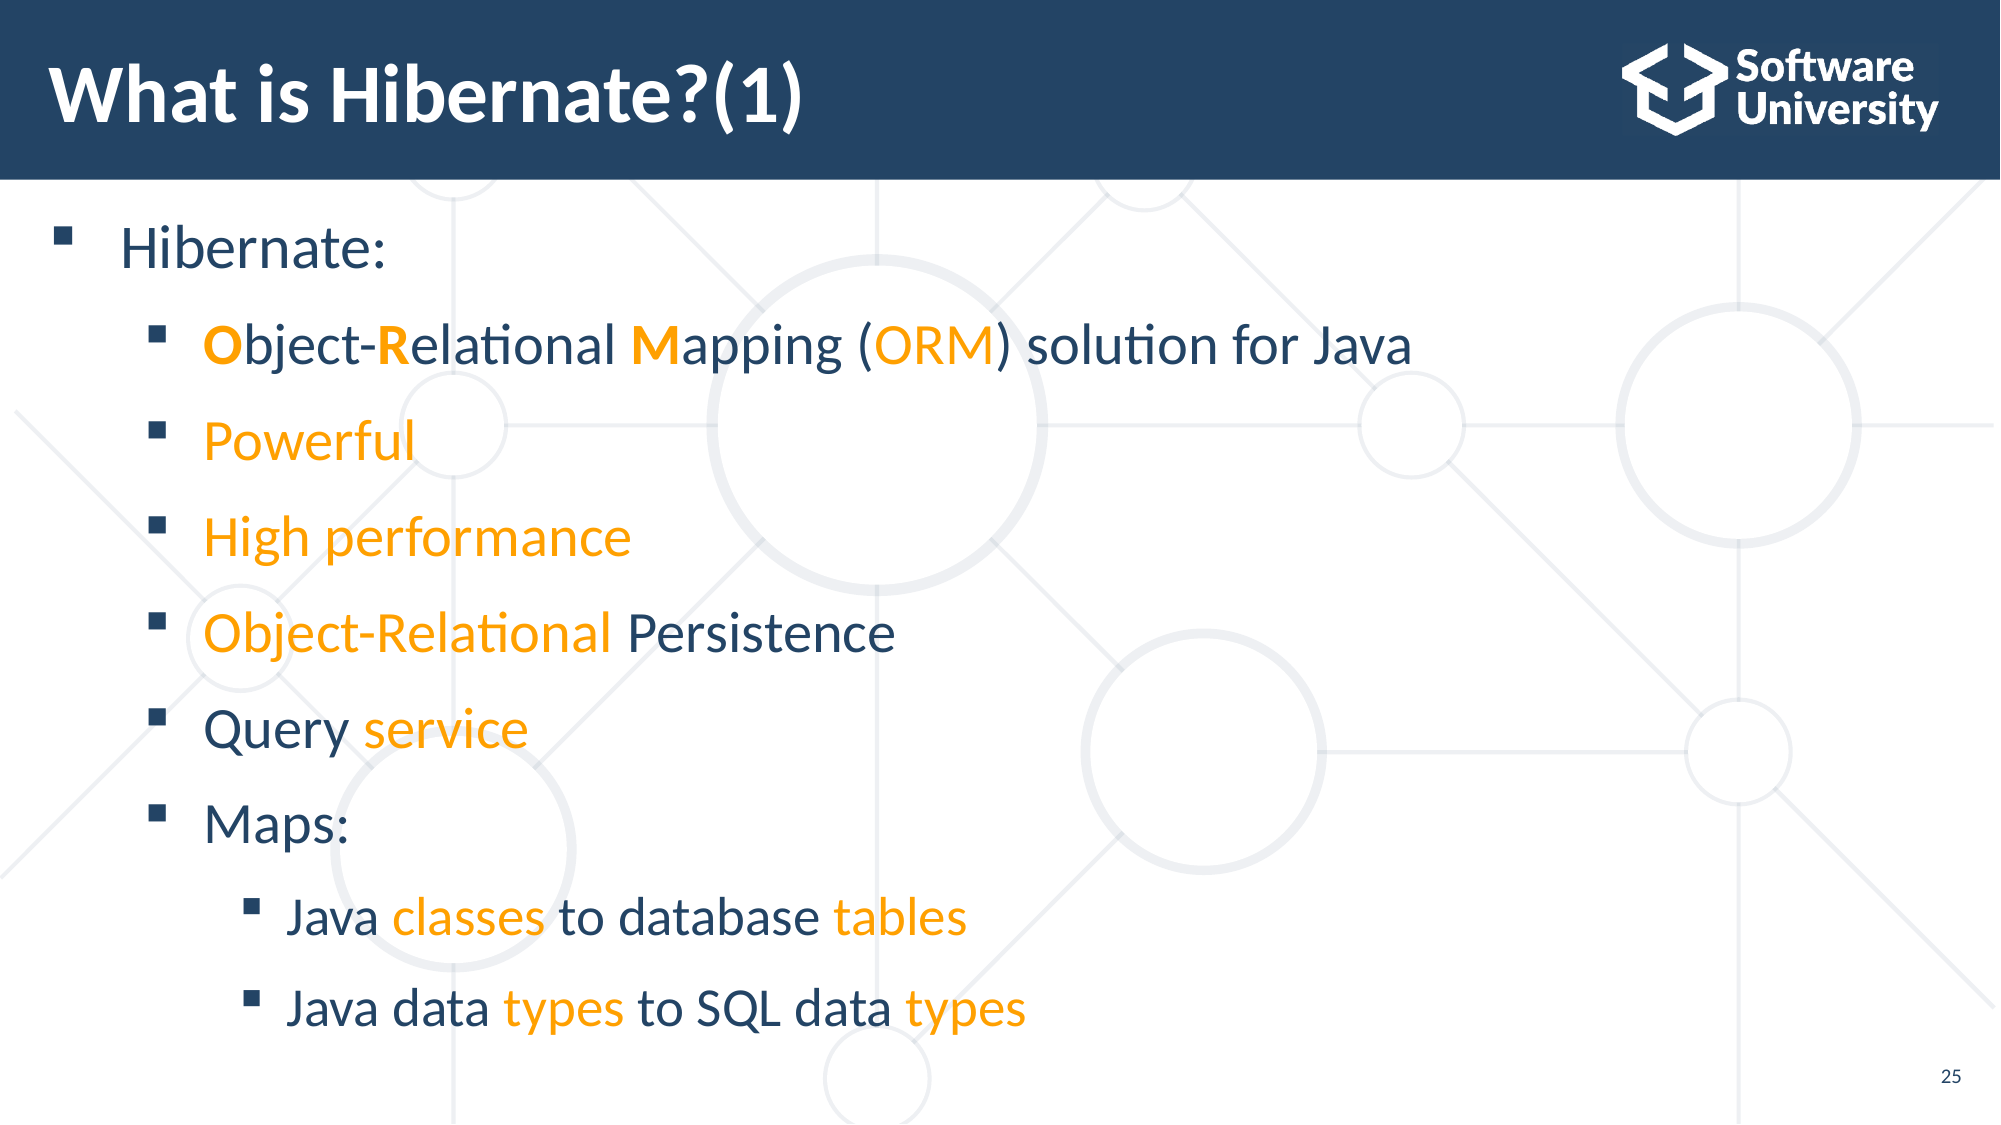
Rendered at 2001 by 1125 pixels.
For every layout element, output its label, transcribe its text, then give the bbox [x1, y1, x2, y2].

list Hibernate: Object-Relational Mapping (ORM) solution for Java Powerful High performance Object-Relational Persistence Query service Maps: Java classes to database tables Java data types to SQL data types [31, 196, 1970, 1050]
title What is Hibernate?(1) [31, 16, 1591, 162]
picture [1622, 43, 1939, 136]
slide_number 25 [1897, 1049, 1968, 1101]
